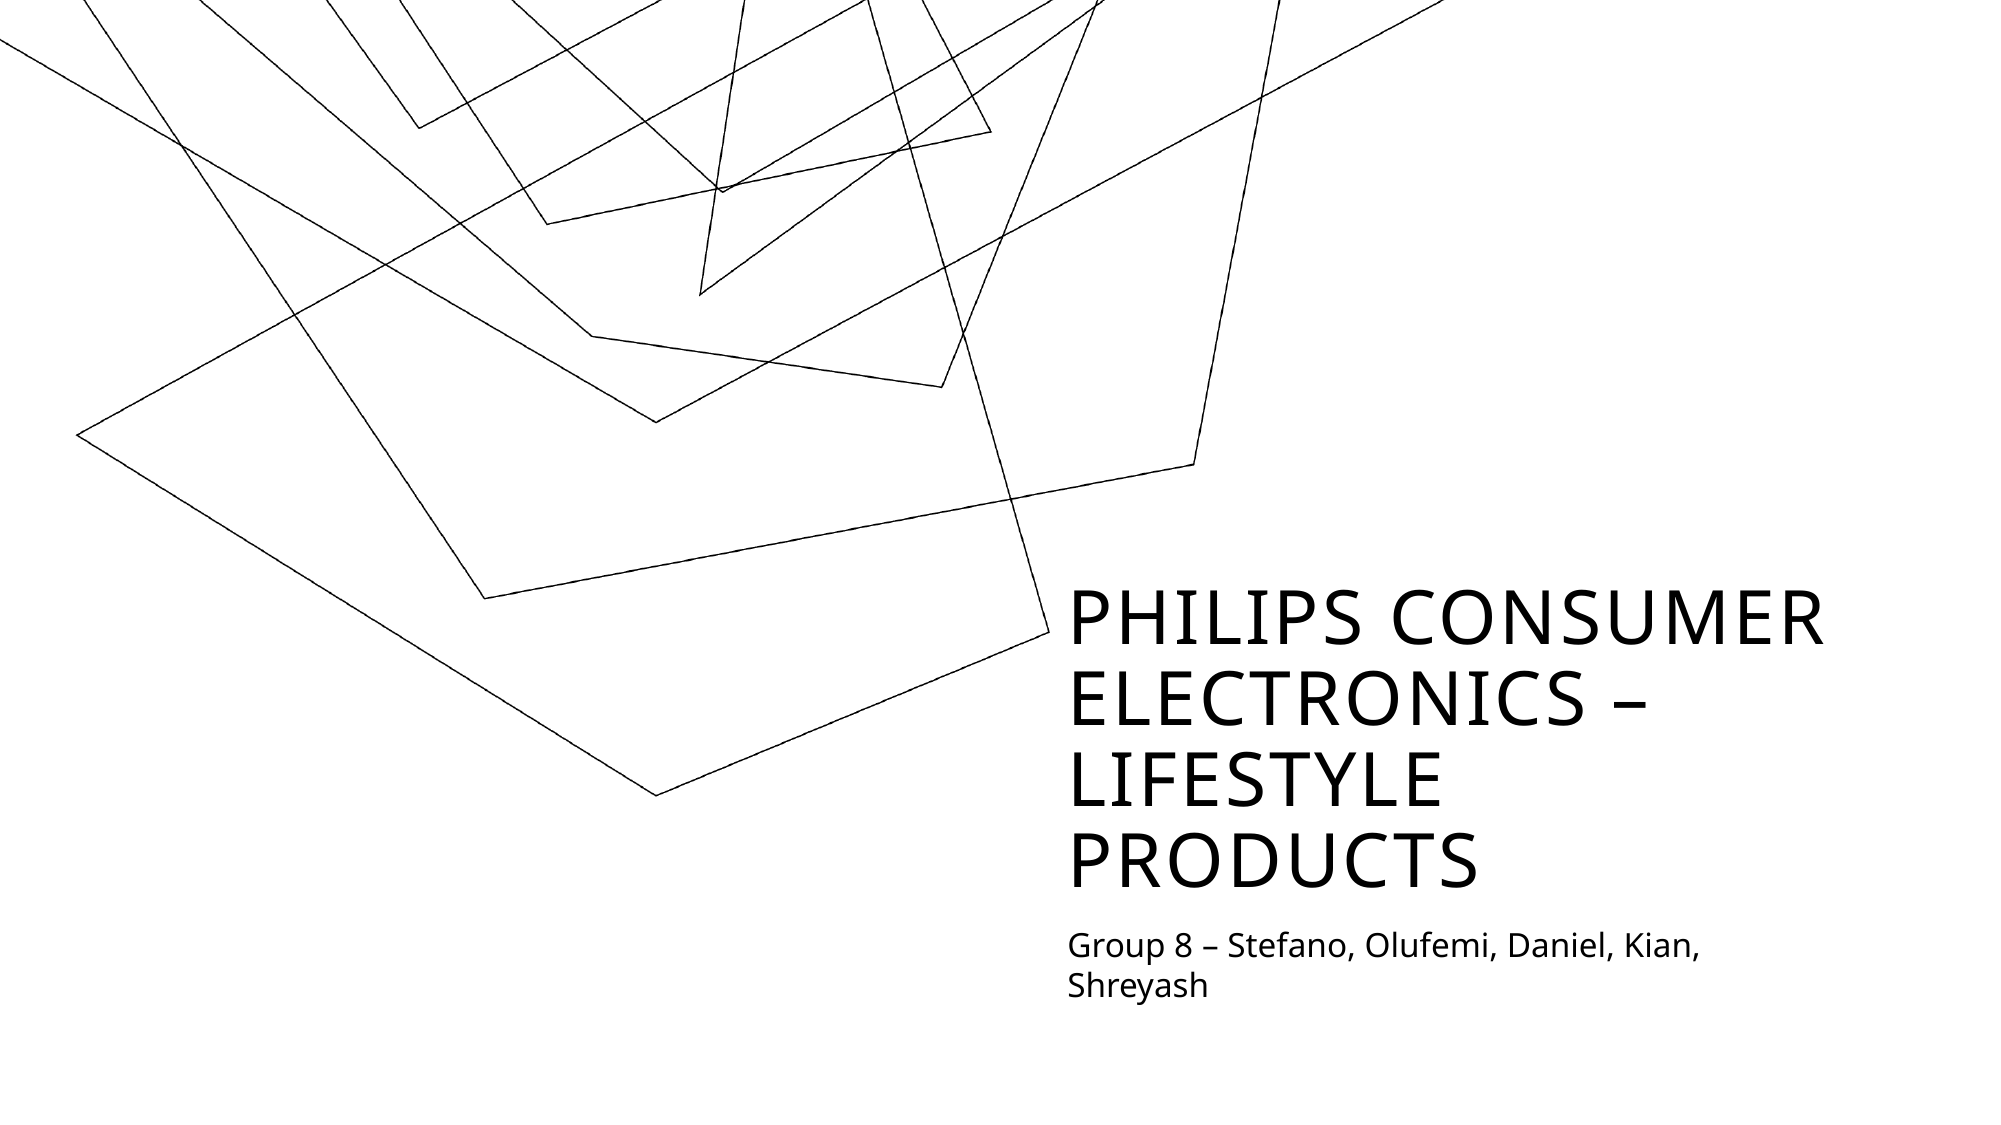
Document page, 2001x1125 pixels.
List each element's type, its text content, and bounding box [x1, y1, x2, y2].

subtitle Group 8 – Stefano, Olufemi, Daniel, Kian, Shreyash [1052, 916, 1864, 982]
picture [0, 0, 1557, 830]
title Philips consumer electronics – lifestyle products [1052, 727, 1864, 912]
